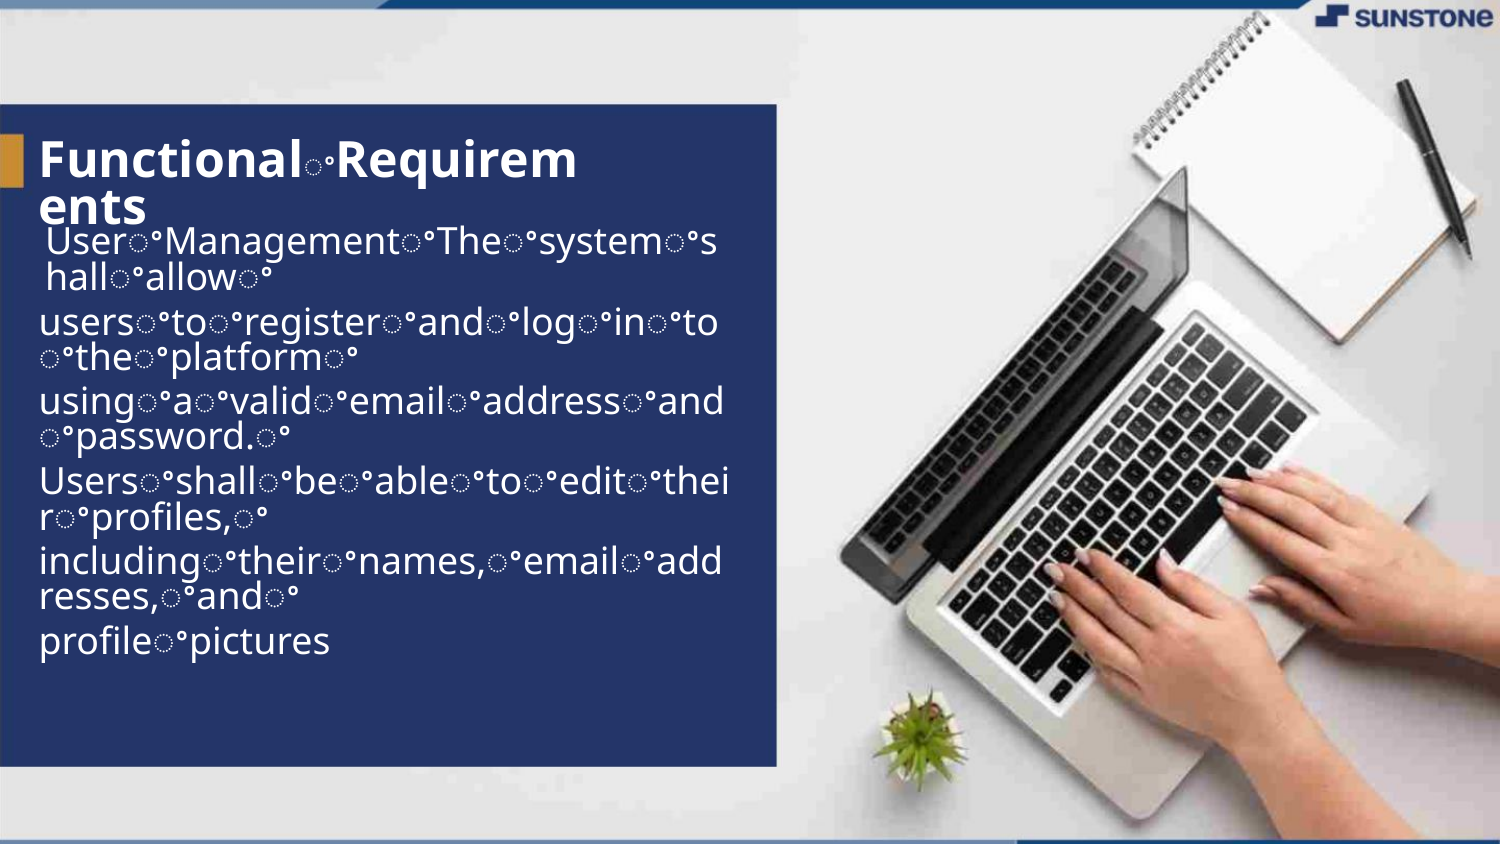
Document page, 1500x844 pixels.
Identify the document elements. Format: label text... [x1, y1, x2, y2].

text_box [0, 0, 1500, 844]
text_box UserꢀManagementꢀTheꢀsystemꢀshallꢀallowꢀ usersꢀtoꢀregisterꢀandꢀlogꢀinꢀtoꢀtheꢀplatformꢀ usingꢀaꢀvalidꢀemailꢀaddressꢀandꢀpassword.ꢀ Usersꢀshallꢀbeꢀableꢀtoꢀeditꢀtheirꢀprofiles,ꢀ includingꢀtheirꢀnames,ꢀemailꢀaddresses,ꢀandꢀ profileꢀpictures [38, 226, 738, 663]
text_box FunctionalꢀRequirements [38, 140, 581, 226]
